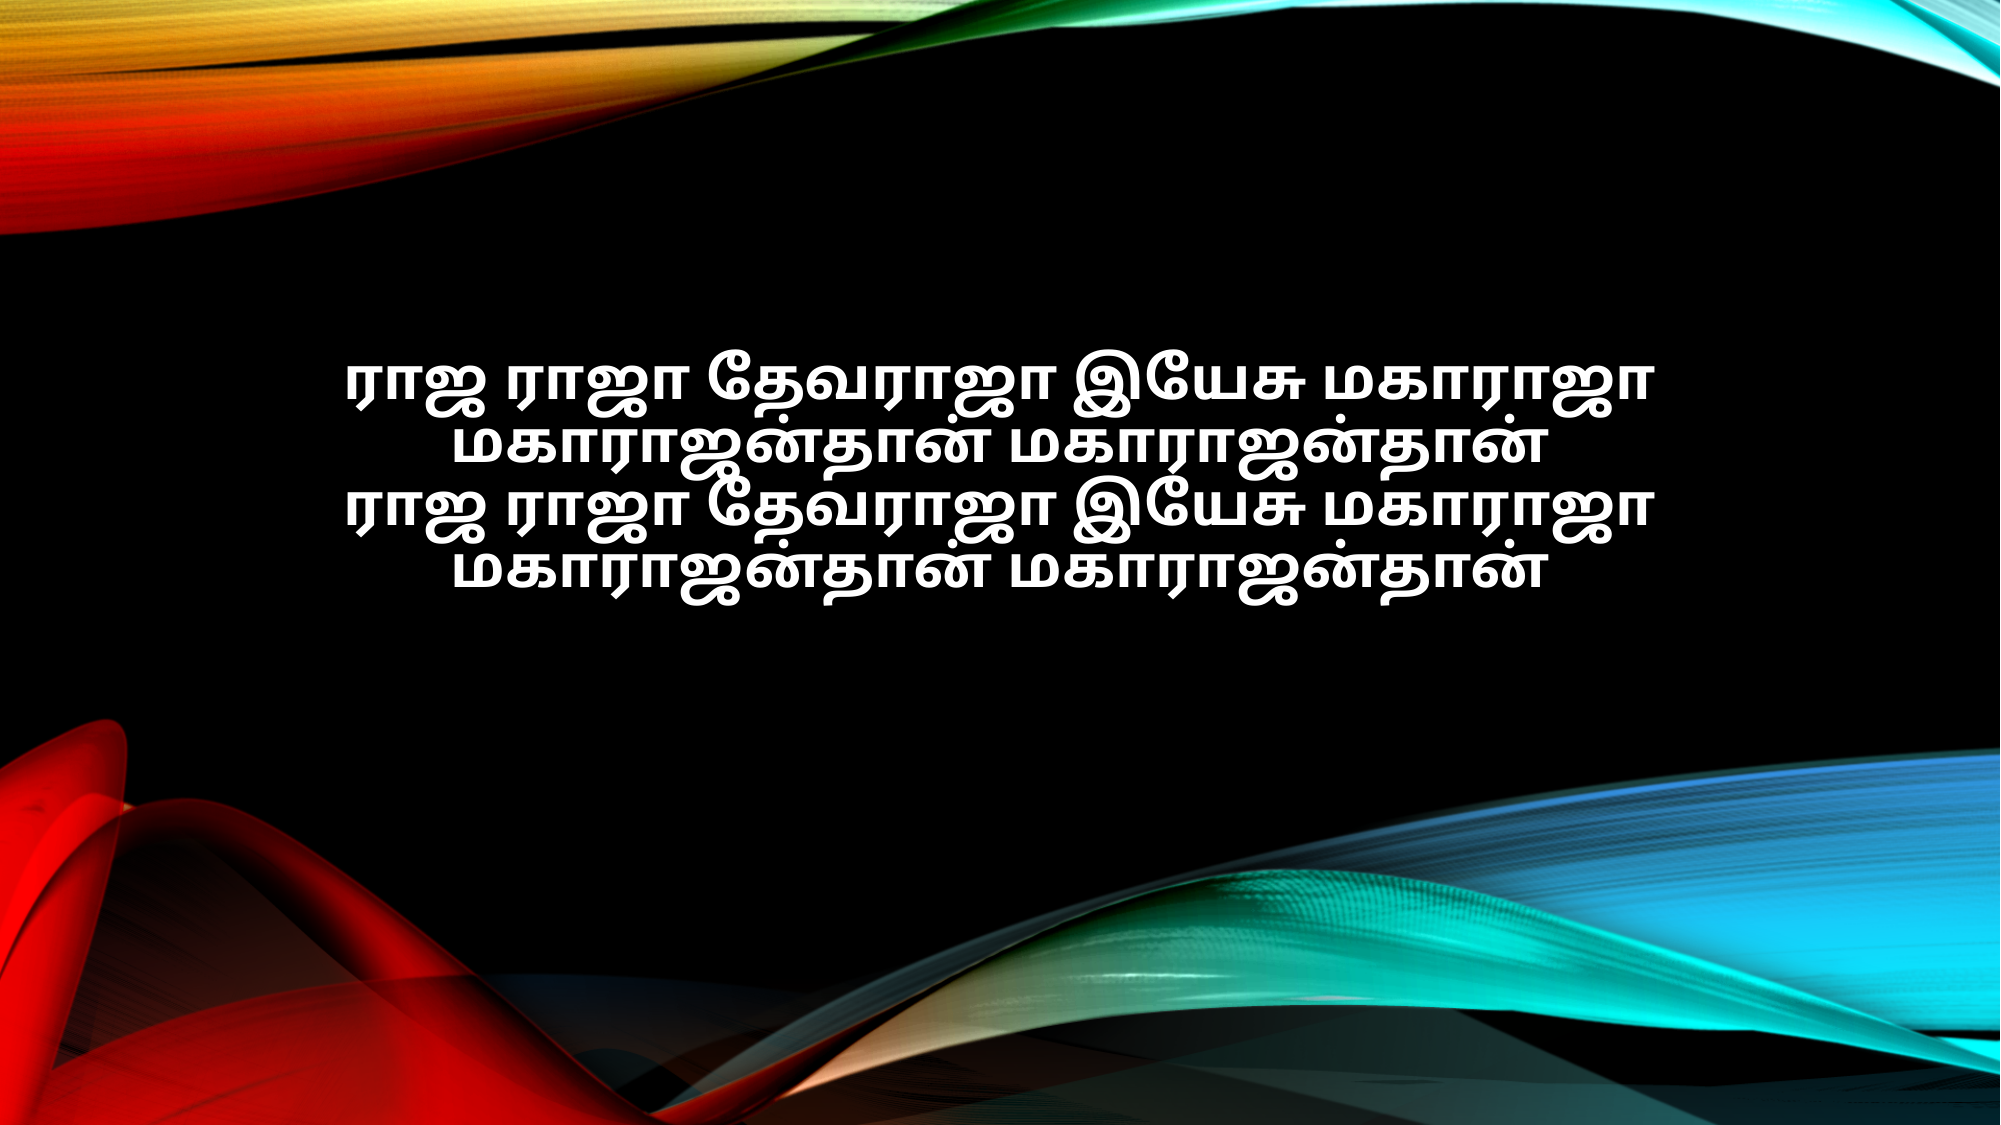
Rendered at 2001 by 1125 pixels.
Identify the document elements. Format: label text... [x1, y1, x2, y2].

subtitle ராஜ ராஜா தேவராஜா இயேசு மகாராஜா மகாராஜன்தான் மகாராஜன்தான் ராஜ ராஜா தேவராஜா இயேசு மகாராஜா மகாராஜன்தான் மகாராஜன்தான் [0, 0, 2000, 1125]
